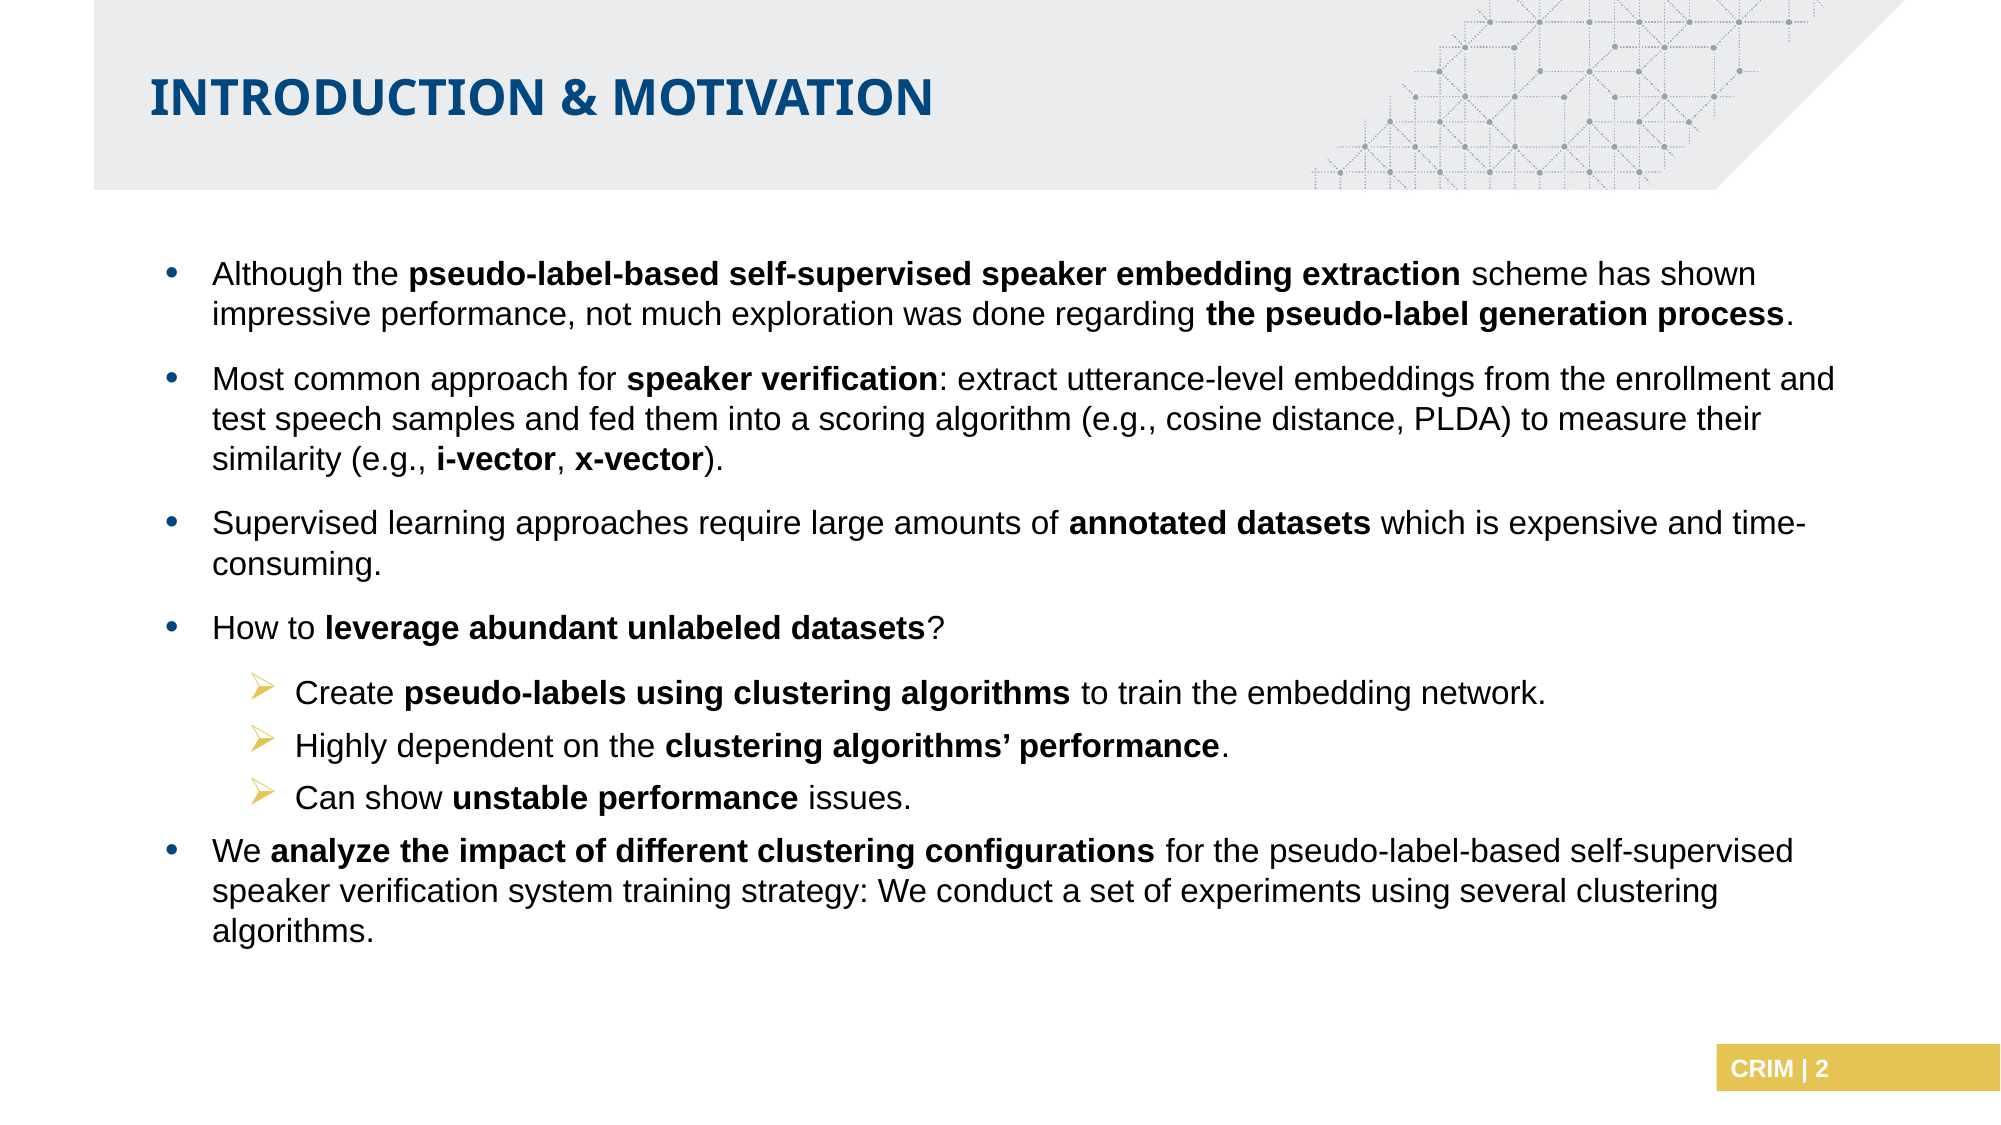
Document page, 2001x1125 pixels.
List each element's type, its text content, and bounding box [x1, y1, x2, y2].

picture [0, 0, 2000, 1050]
list Introduction & Motivation [150, 0, 1717, 191]
list Although the pseudo-label-based self-supervised speaker embedding extraction scheme has shown impressive performance, not much exploration was done regarding the pseudo-label generation process. Most common approach for speaker verification: extract utterance-level embeddings from the enrollment and test speech samples and fed them into a scoring algorithm (e.g., cosine distance, PLDA) to measure their similarity (e.g., i-vector, x-vector). Supervised learning approaches require large amounts of annotated datasets which is expensive and time-consuming. How to leverage abundant unlabeled datasets? Create pseudo-labels using clustering algorithms to train the embedding network. Highly dependent on the clustering algorithms’ performance. Can show unstable performance issues. We analyze the impact of different clustering configurations for the pseudo-label-based self-supervised speaker verification system training strategy: We conduct a set of experiments using several clustering algorithms. [129, 252, 1867, 1000]
